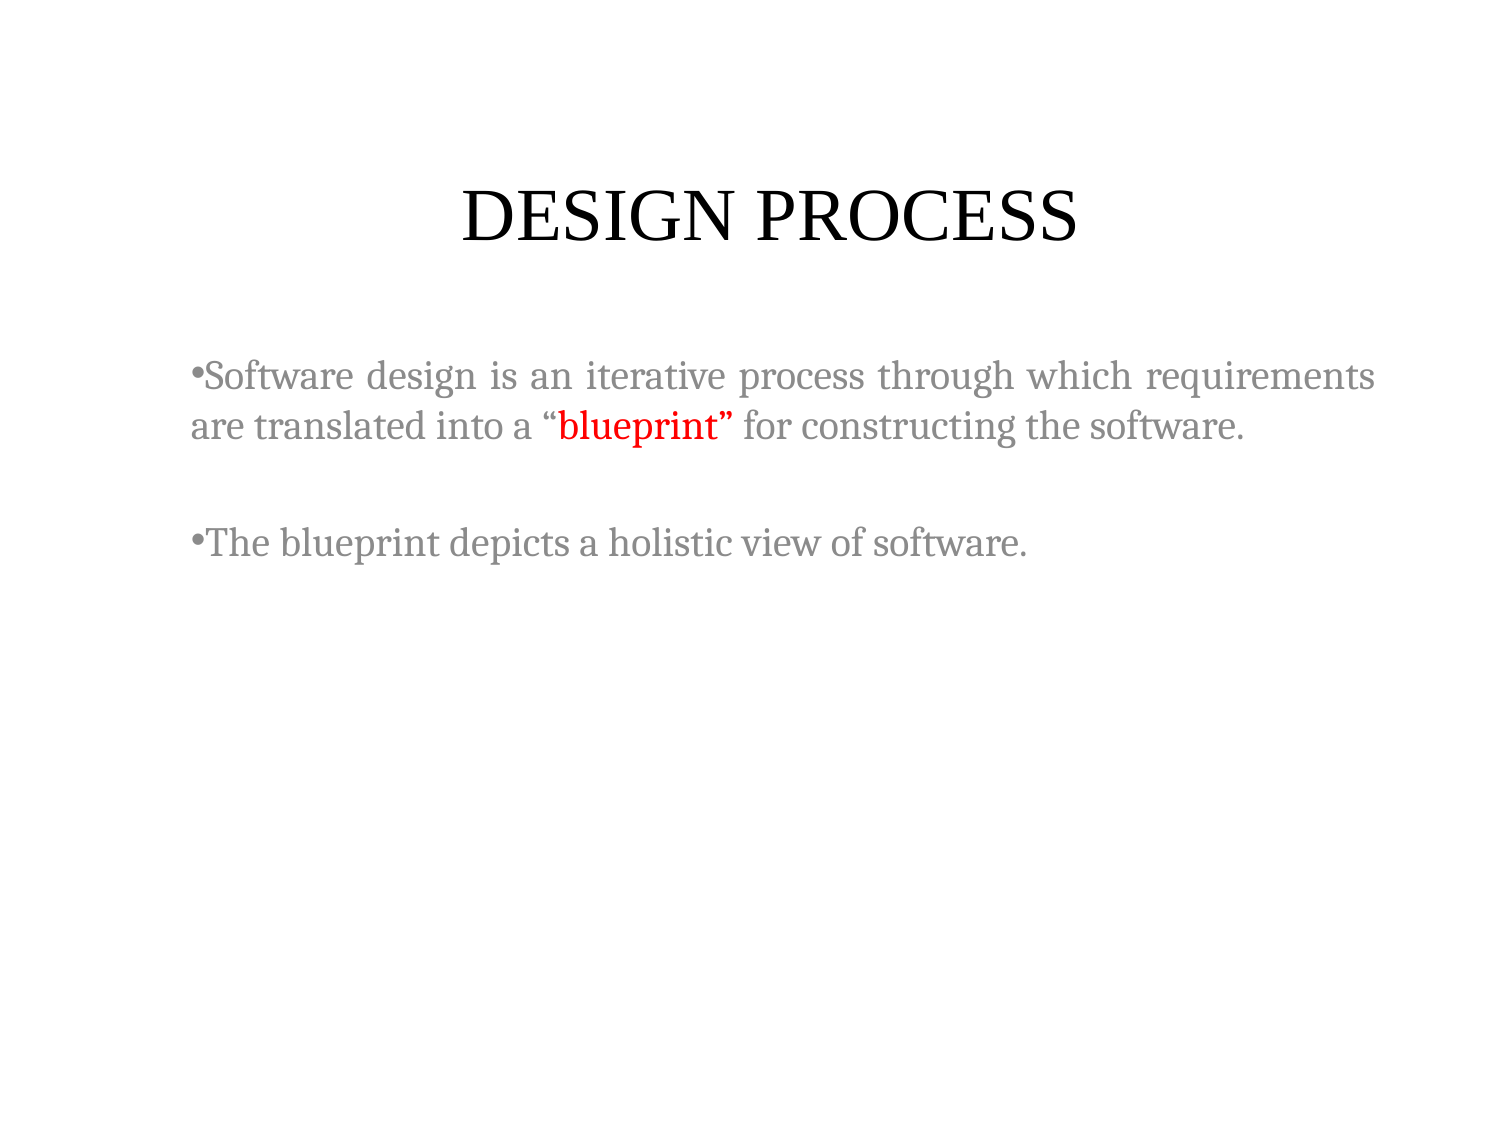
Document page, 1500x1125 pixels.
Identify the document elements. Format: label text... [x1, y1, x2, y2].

title DESIGN PROCESS [164, 152, 1379, 269]
subtitle Software design is an iterative process through which requirements are translated into a “blueprint” for constructing the software. The blueprint depicts a holistic view of software. [175, 339, 1391, 1125]
